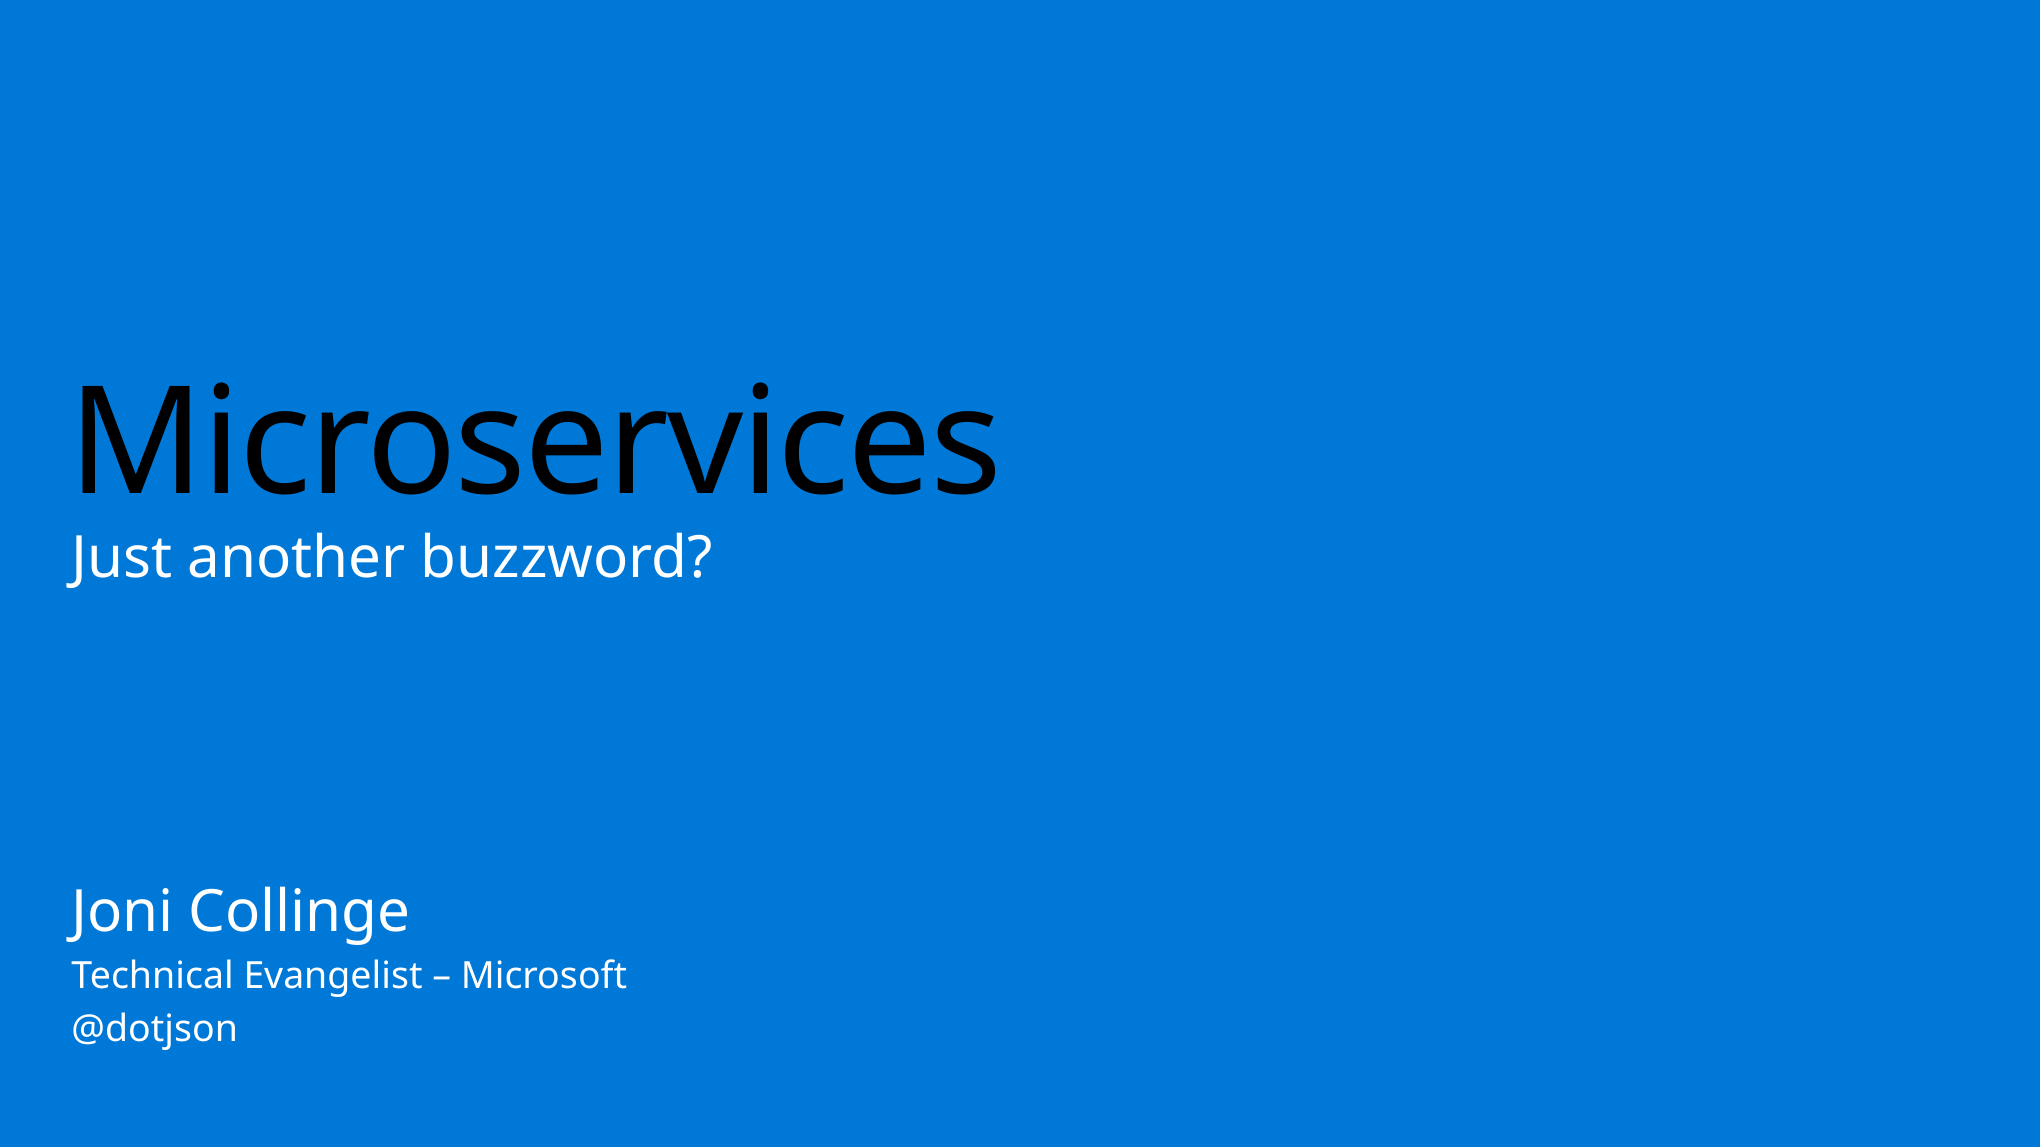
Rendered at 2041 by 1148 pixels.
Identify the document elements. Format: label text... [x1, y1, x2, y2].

text_box Just another buzzword? [41, 502, 1044, 614]
title Microservices [45, 348, 1996, 543]
text_box Joni Collinge Technical Evangelist – Microsoft @dotjson [41, 857, 1044, 1074]
